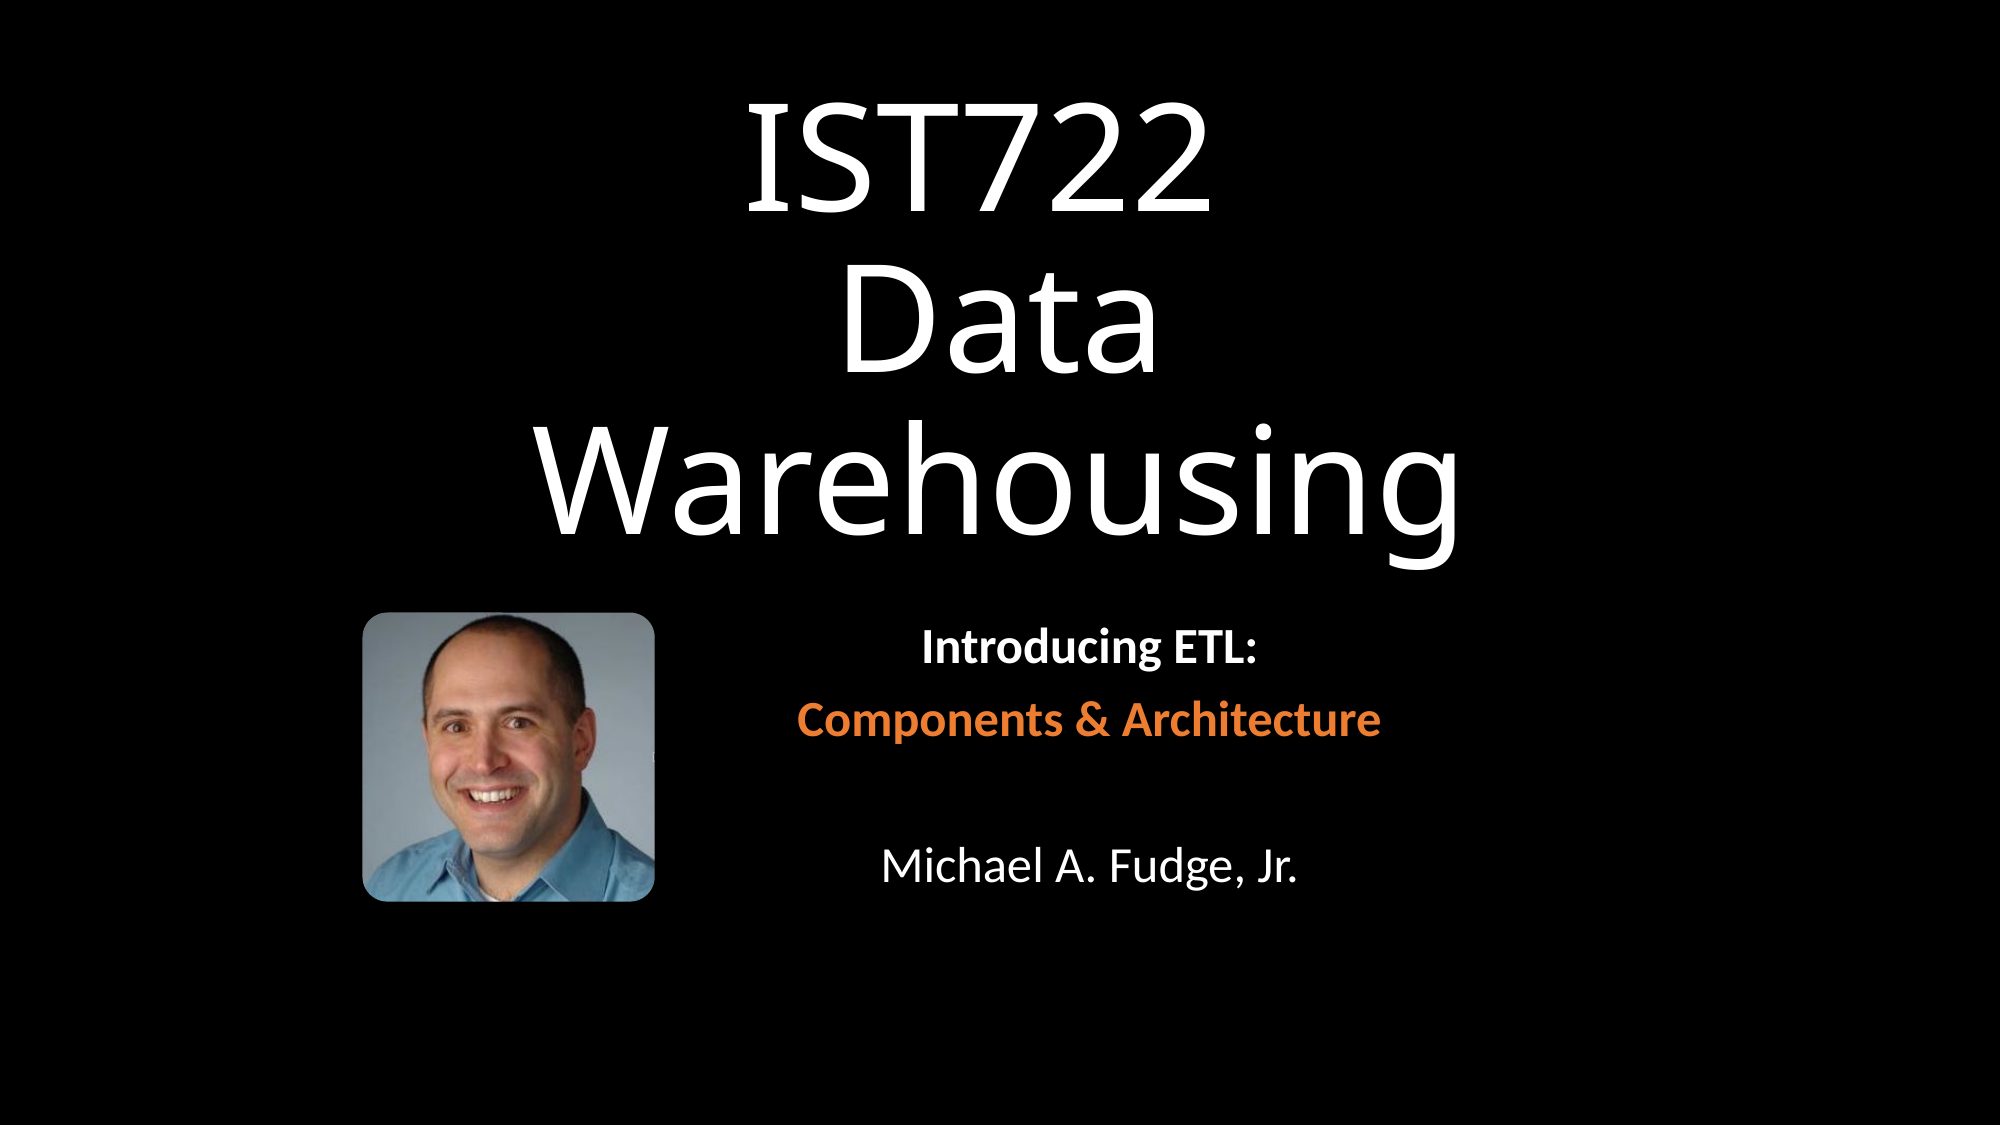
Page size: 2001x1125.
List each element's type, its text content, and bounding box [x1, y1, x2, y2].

subtitle Introducing ETL: Components & Architecture Michael A. Fudge, Jr. [655, 612, 1525, 902]
title IST722 Data Warehousing [362, 99, 1638, 575]
picture [362, 612, 655, 902]
